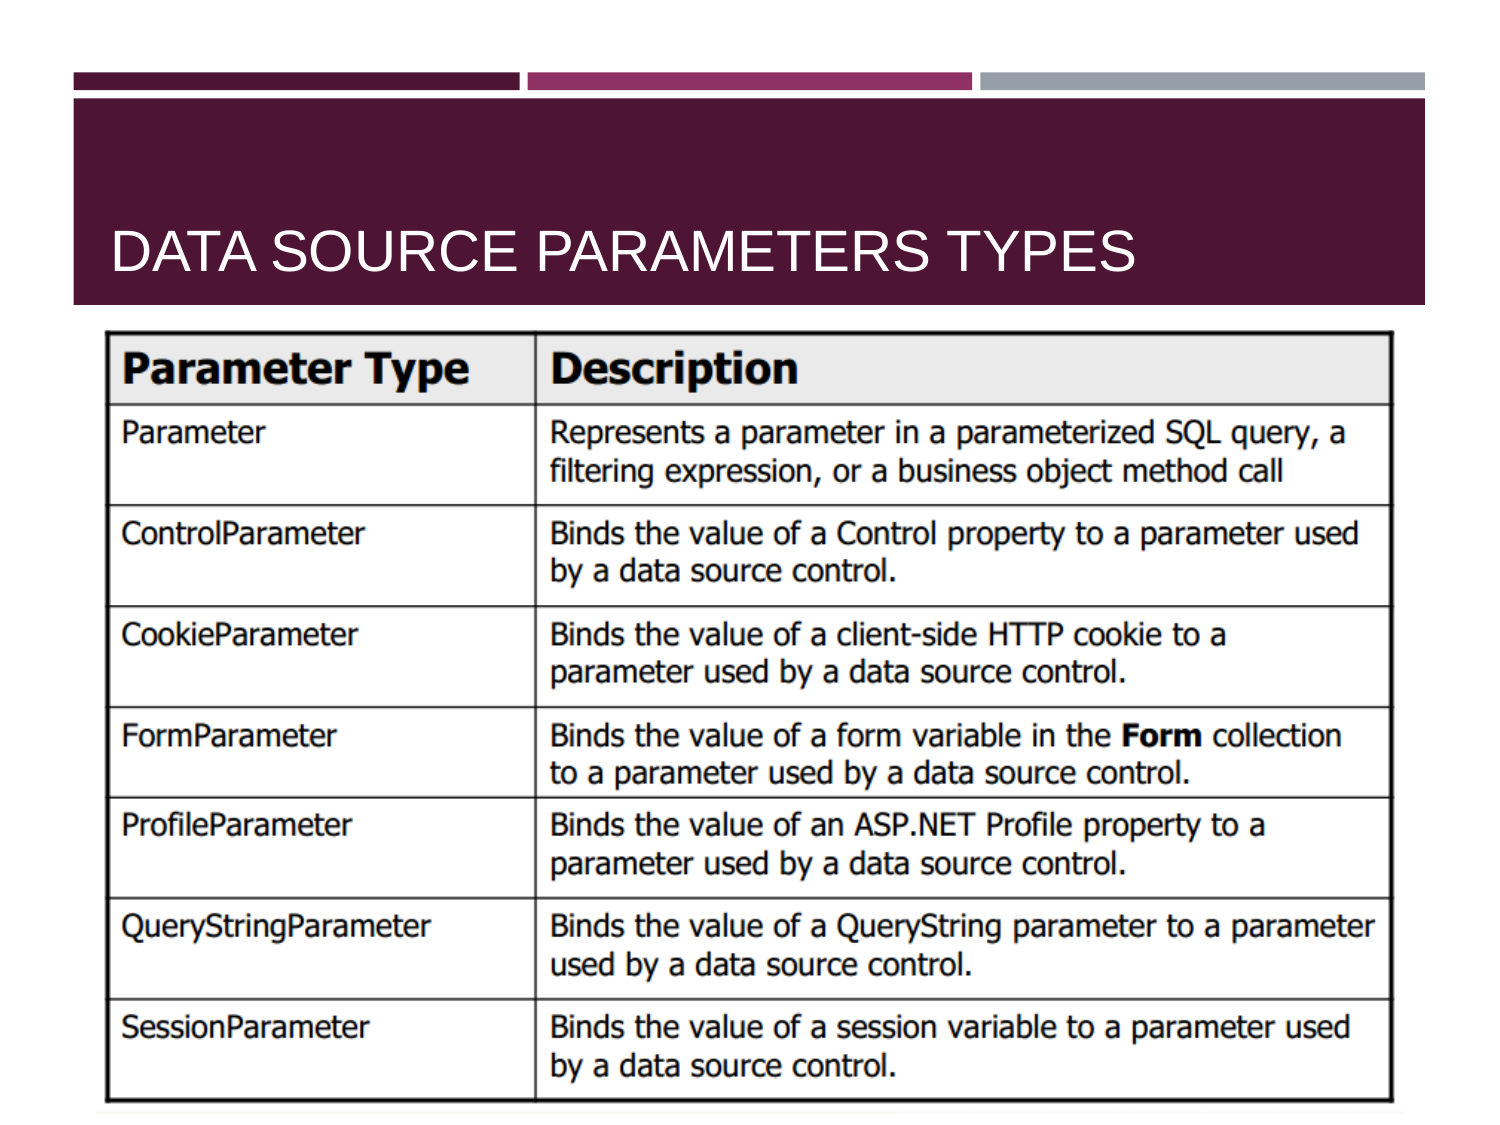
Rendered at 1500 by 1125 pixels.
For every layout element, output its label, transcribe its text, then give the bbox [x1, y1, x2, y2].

picture [95, 320, 1406, 1115]
title DATA SOURCE PARAMETERS TYPES [95, 112, 1406, 291]
